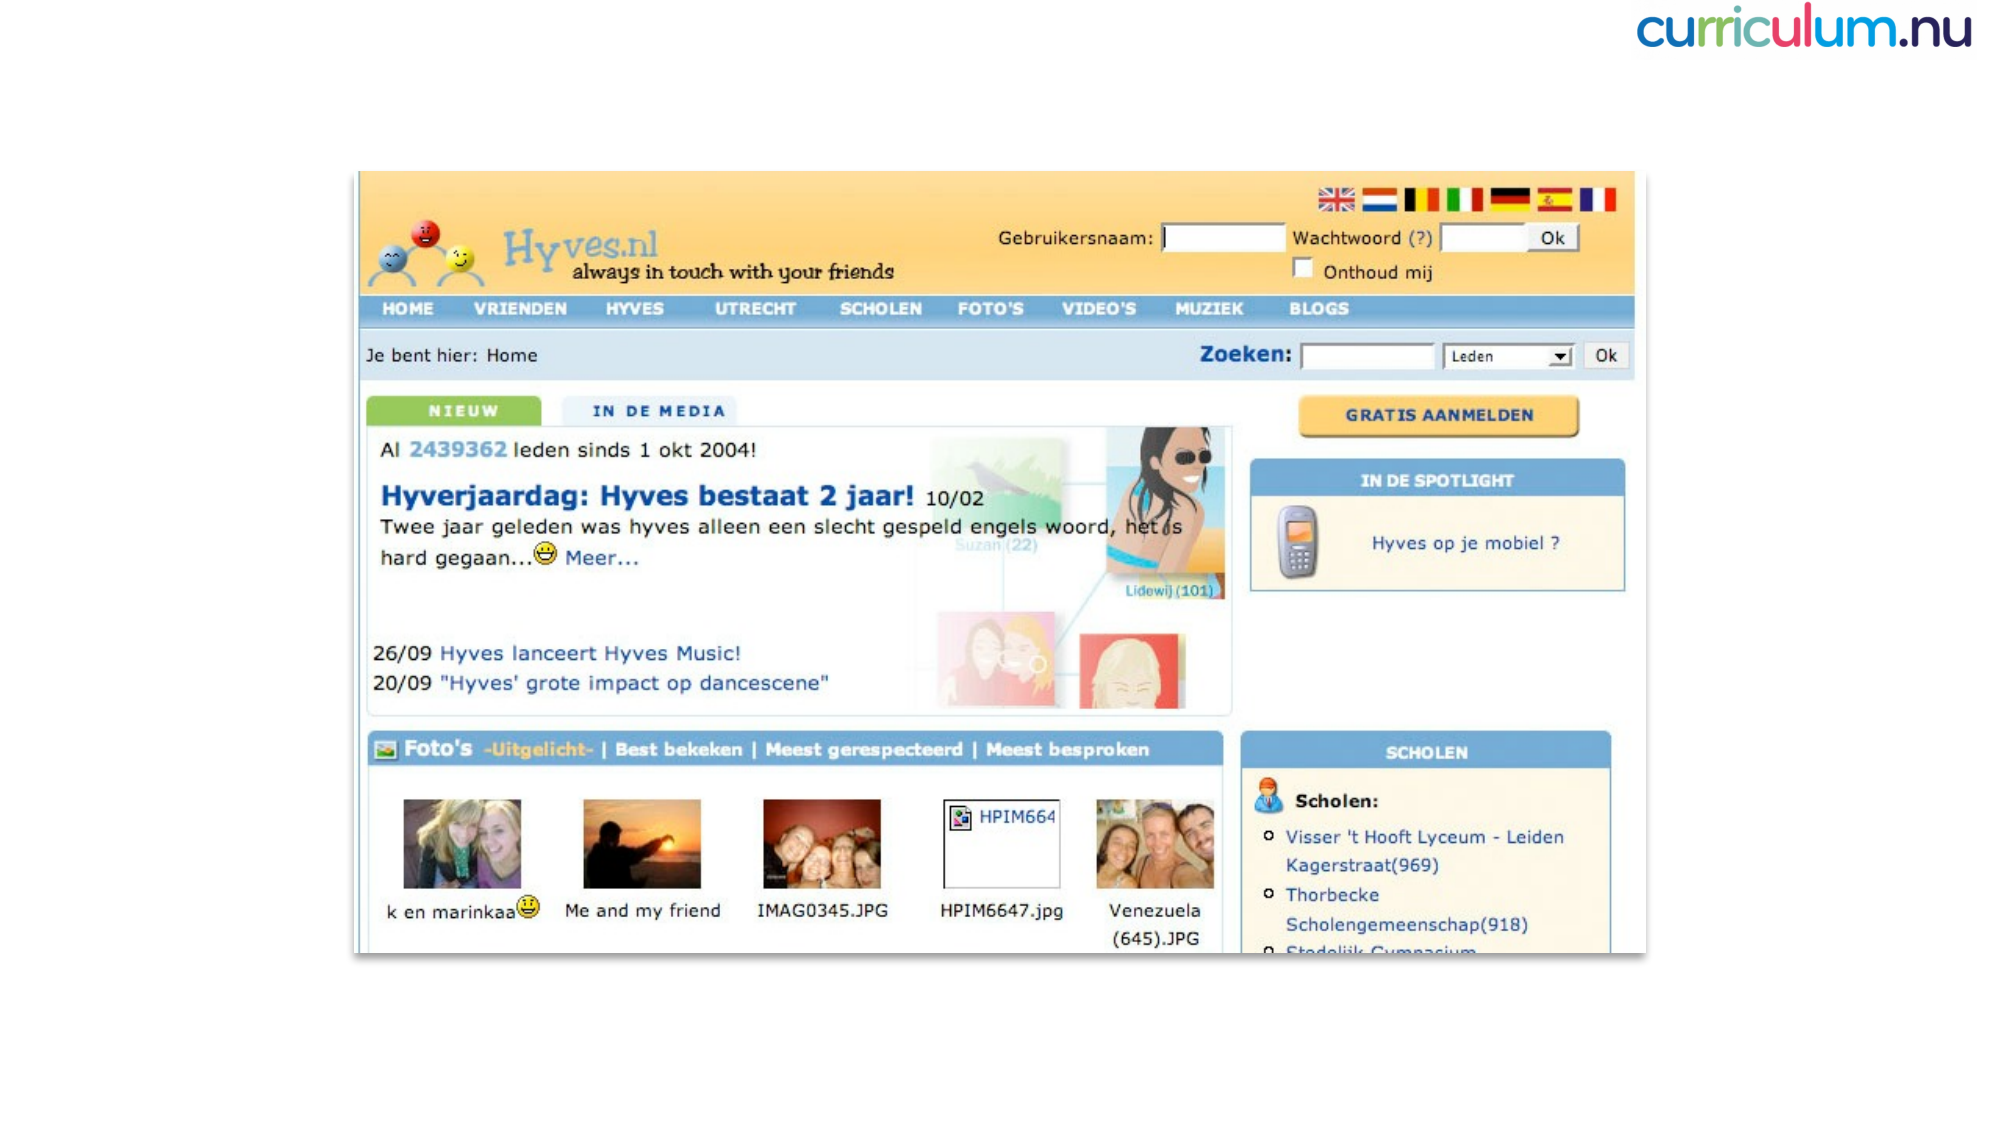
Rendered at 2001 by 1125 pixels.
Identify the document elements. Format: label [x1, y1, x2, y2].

picture [354, 171, 1646, 954]
picture [1631, 0, 1977, 60]
